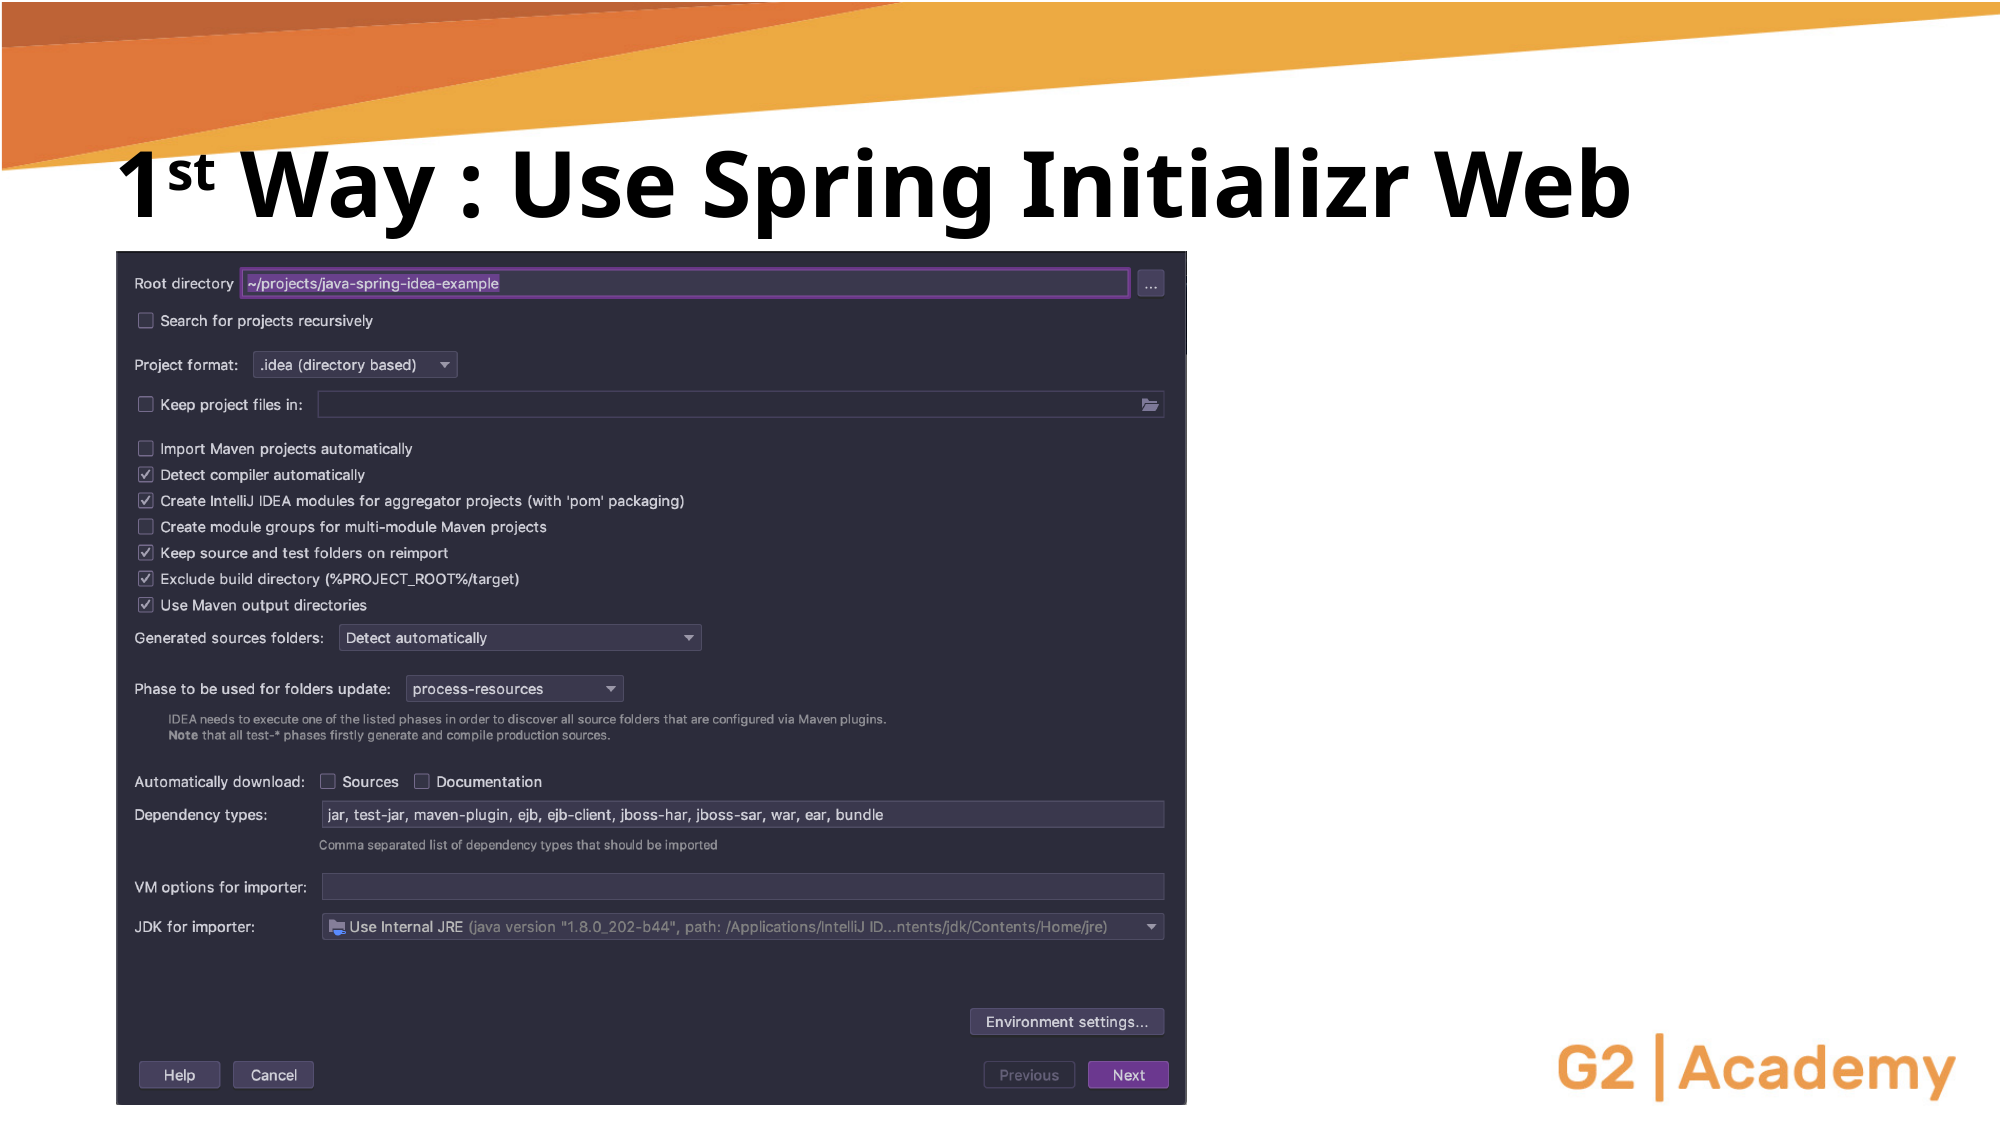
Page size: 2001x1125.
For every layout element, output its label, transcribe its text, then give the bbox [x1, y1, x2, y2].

title 1st Way : Use Spring Initializr Web [99, 100, 1900, 276]
picture [1, 2, 2000, 1125]
